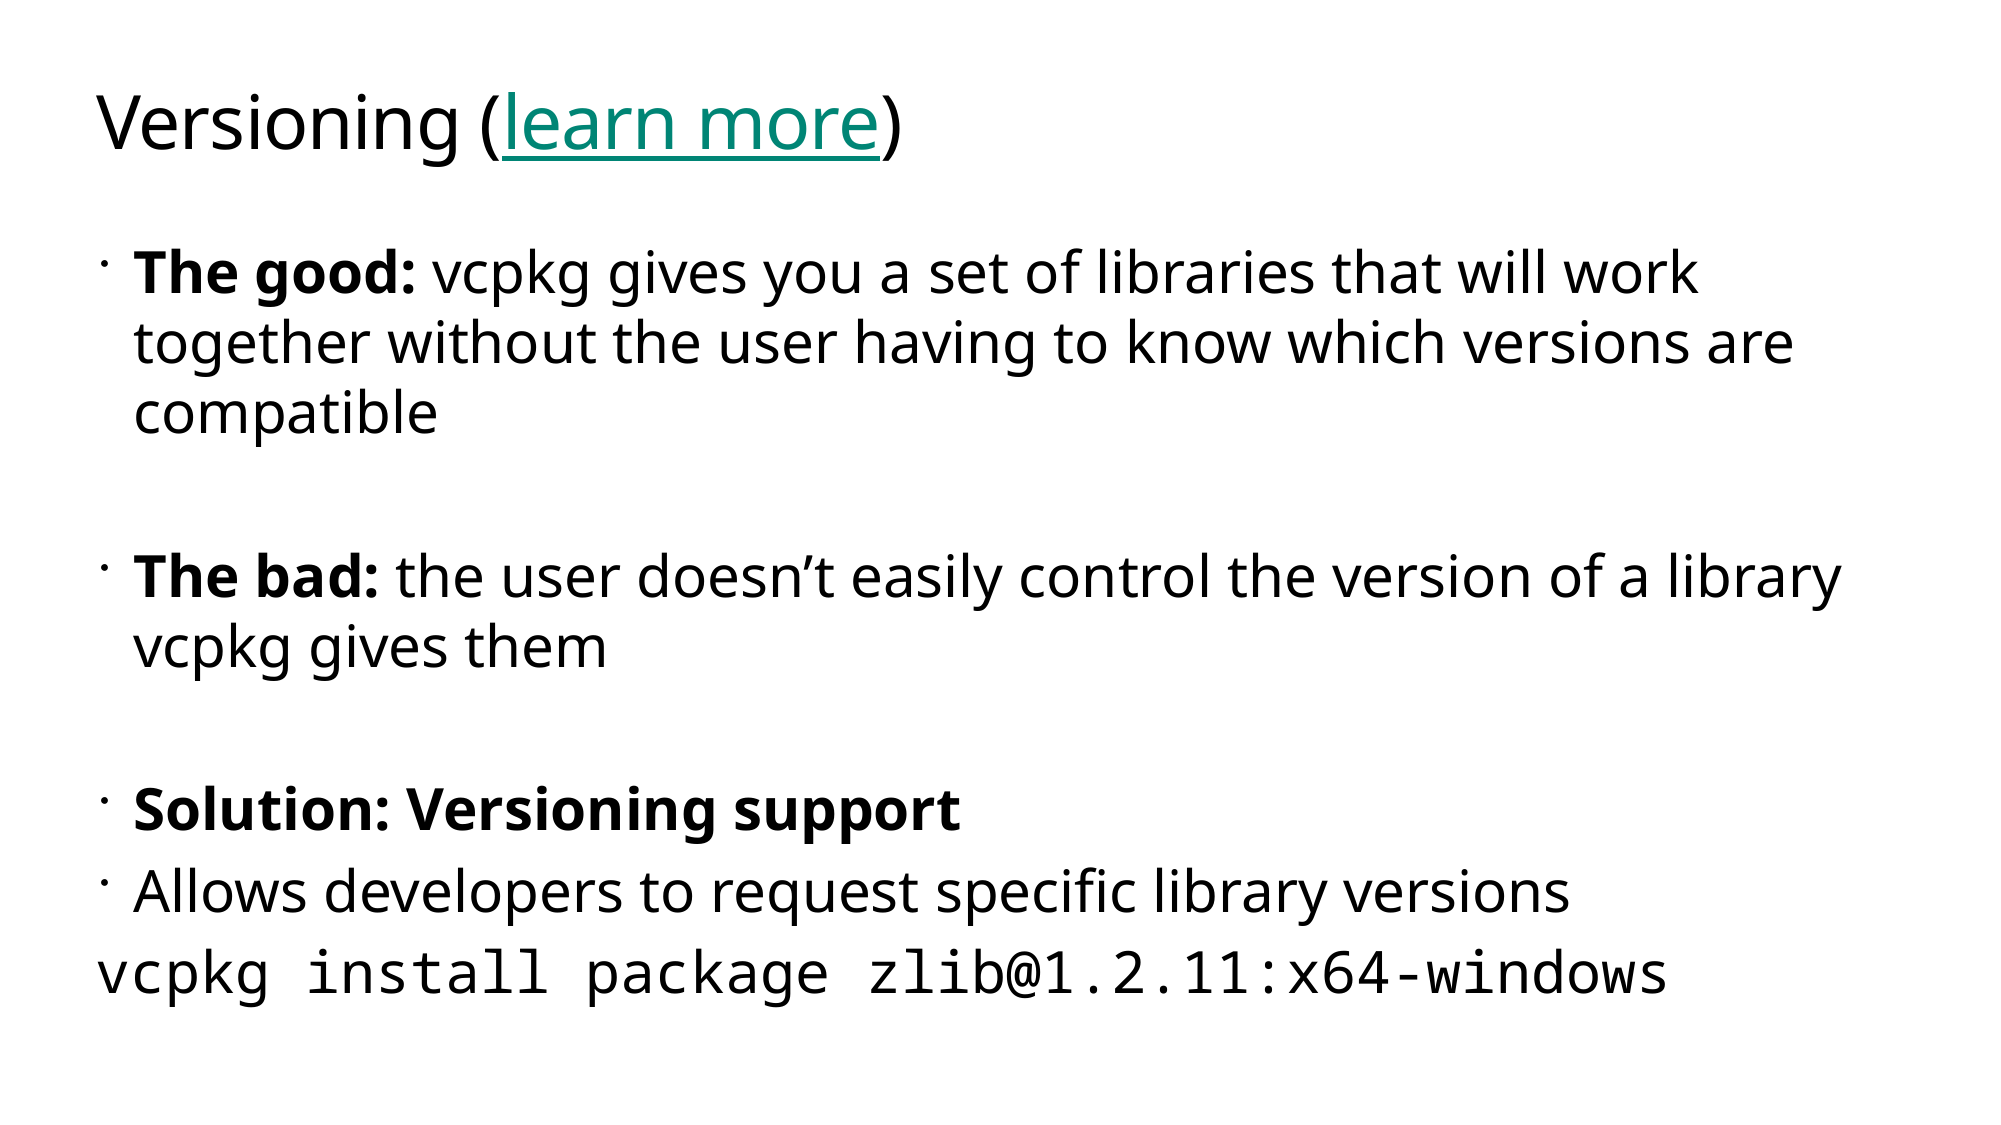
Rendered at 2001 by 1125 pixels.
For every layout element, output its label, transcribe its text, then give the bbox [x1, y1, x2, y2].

list The good: vcpkg gives you a set of libraries that will work together without the user having to know which versions are compatible The bad: the user doesn’t easily control the version of a library vcpkg gives them Solution: Versioning support Allows developers to request specific library versions vcpkg install package zlib@1.2.11:x64-windows [95, 235, 1904, 957]
title Versioning (learn more) [96, 75, 1904, 166]
